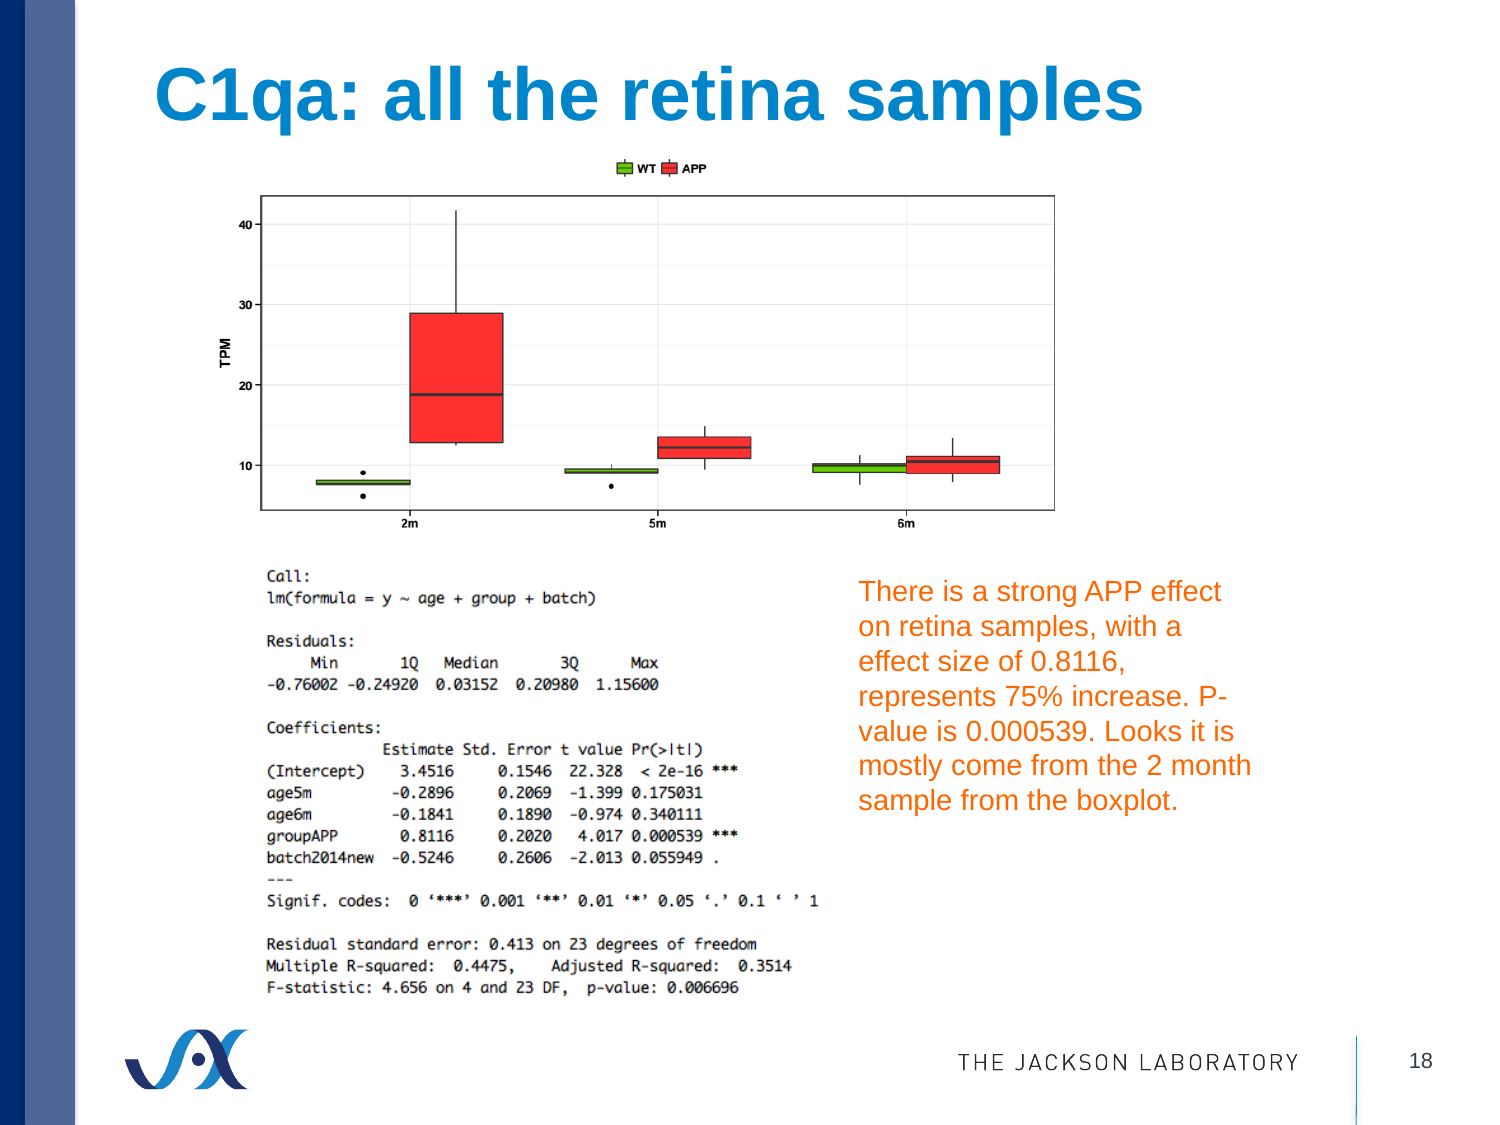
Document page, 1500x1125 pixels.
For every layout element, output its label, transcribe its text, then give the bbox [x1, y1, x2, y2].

title C1qa: all the retina samples [154, 1, 1448, 143]
text_box There is a strong APP effect on retina samples, with a effect size of 0.8116, represents 75% increase. P-value is 0.000539. Looks it is mostly come from the 2 month sample from the boxplot. [850, 564, 1274, 824]
picture [110, 564, 849, 1106]
picture [957, 1051, 1097, 1076]
slide_number 18 [1097, 1030, 1448, 1091]
picture [211, 122, 1071, 553]
